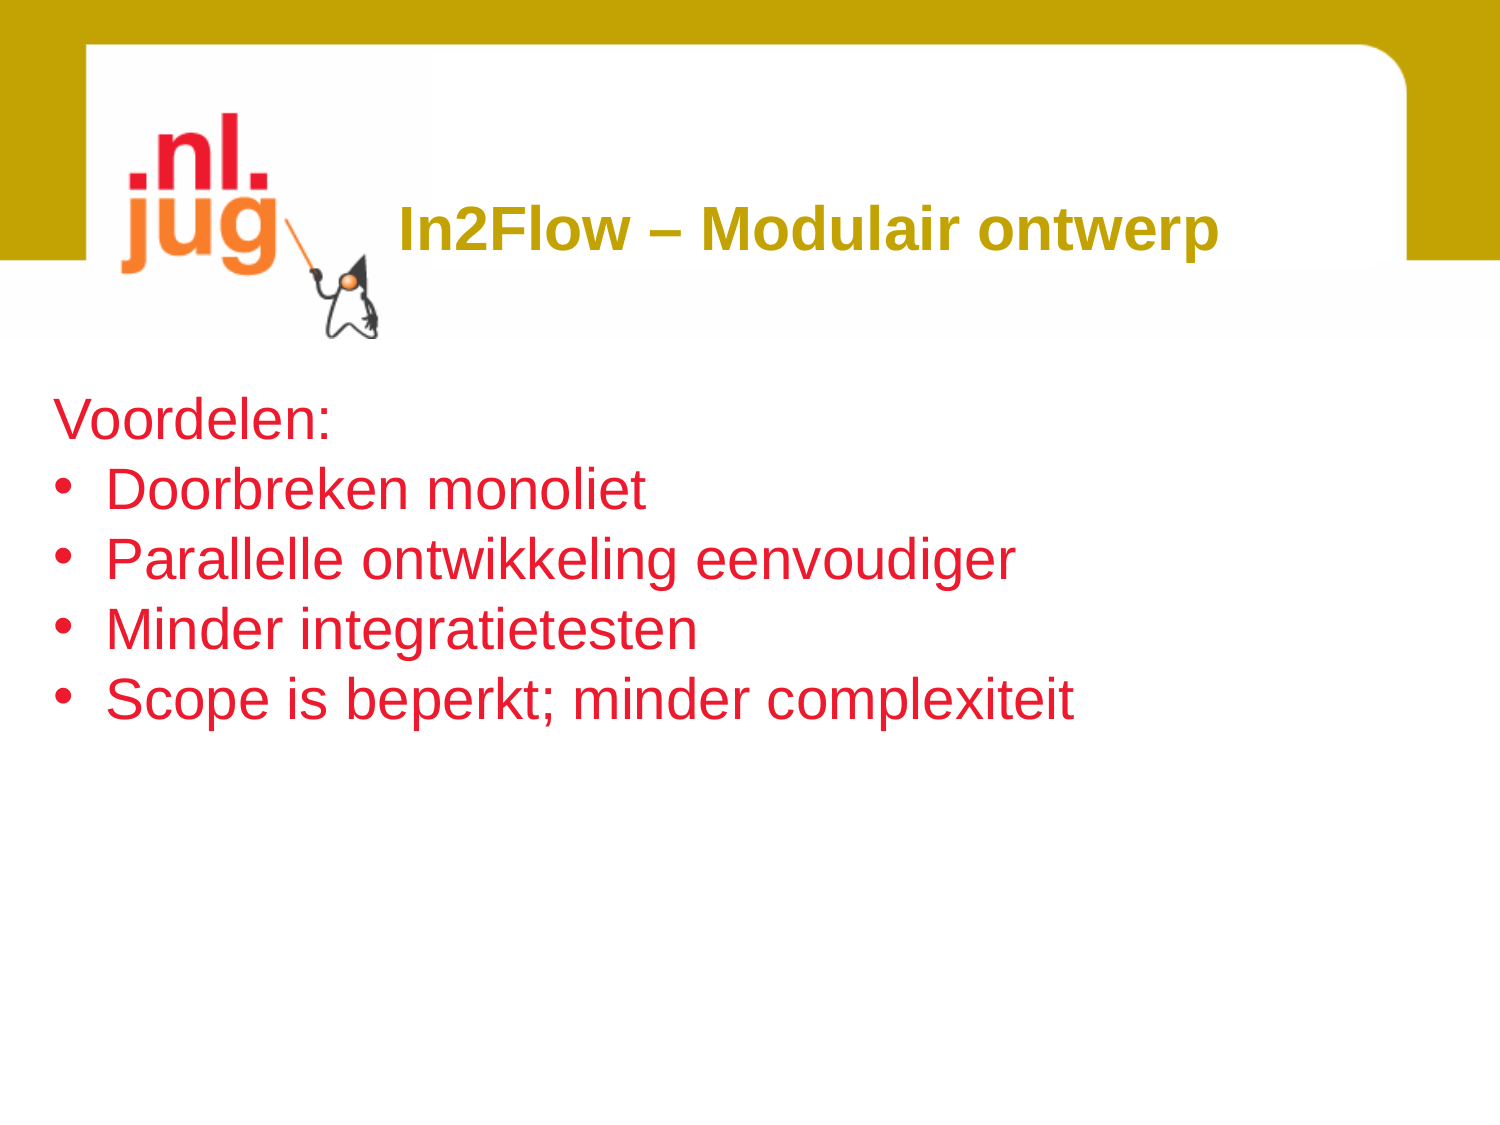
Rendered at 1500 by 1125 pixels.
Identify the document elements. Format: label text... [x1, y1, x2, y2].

text_box Voordelen: Doorbreken monoliet Parallelle ontwikkeling eenvoudiger Minder integratietesten Scope is beperkt; minder complexiteit [38, 373, 1092, 739]
title In2Flow – Modulair ontwerp [383, 148, 1500, 303]
picture [0, 0, 1500, 339]
